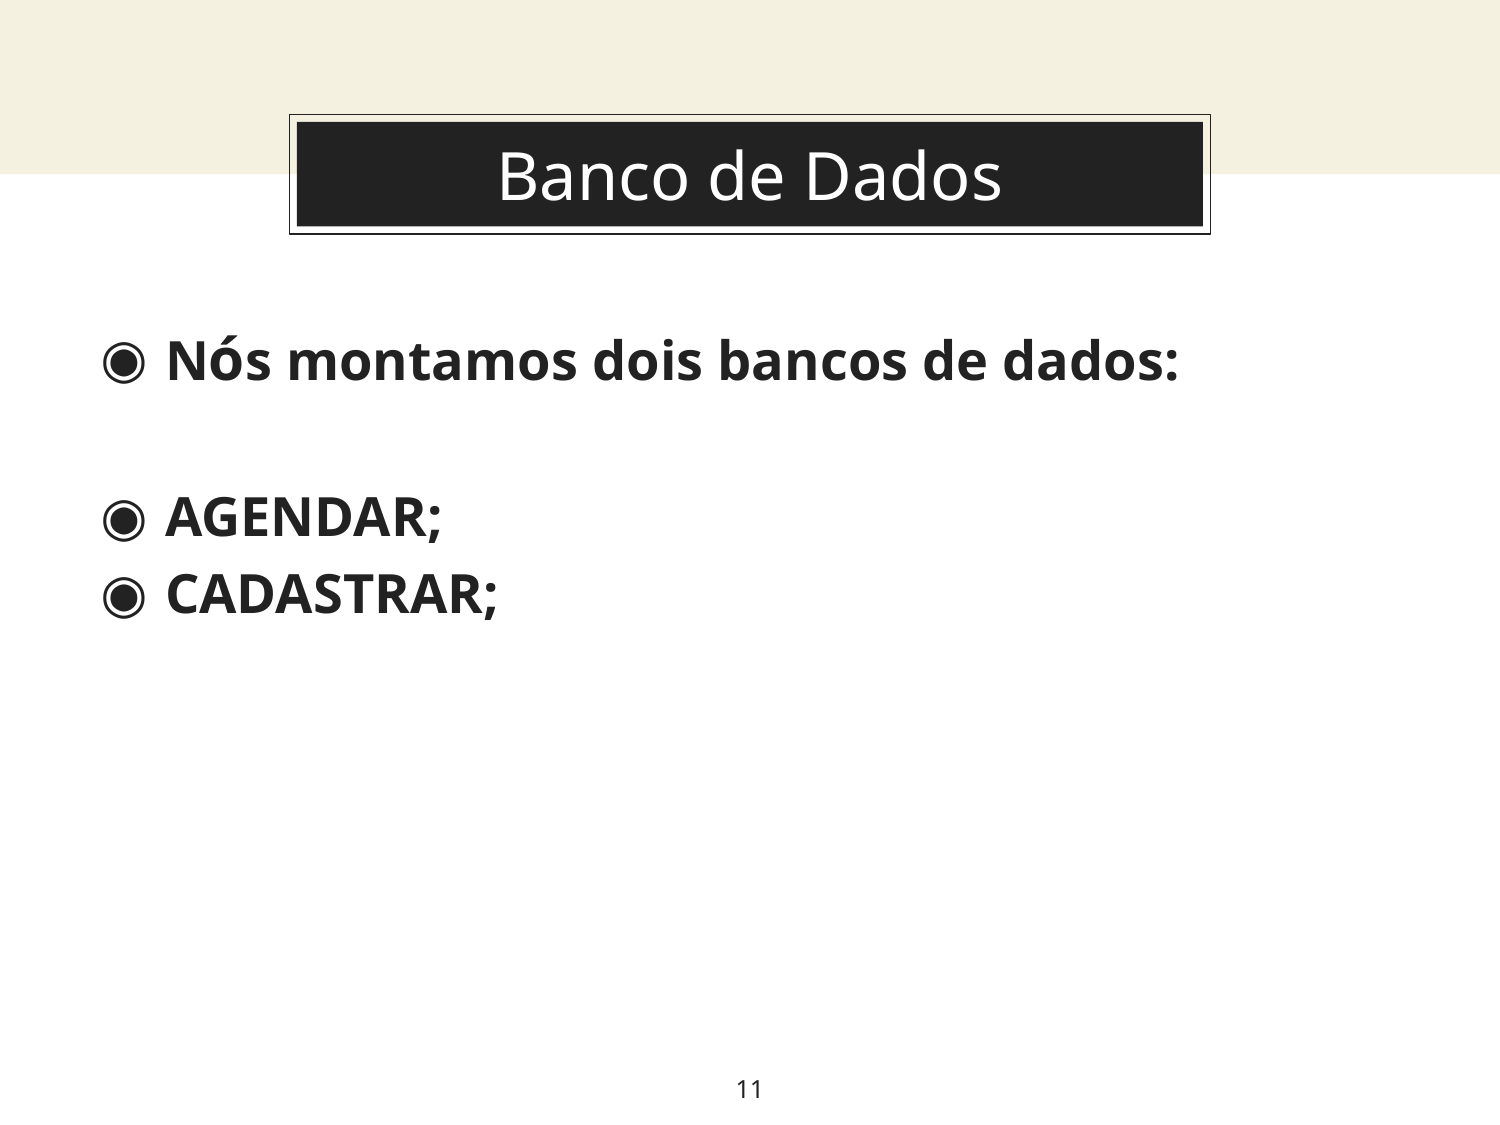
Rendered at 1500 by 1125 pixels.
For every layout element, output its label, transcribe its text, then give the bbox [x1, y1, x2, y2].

slide_number 11 [705, 1058, 795, 1125]
list Nós montamos dois bancos de dados: AGENDAR; CADASTRAR; [75, 306, 1425, 1078]
title Banco de Dados [296, 121, 1203, 227]
